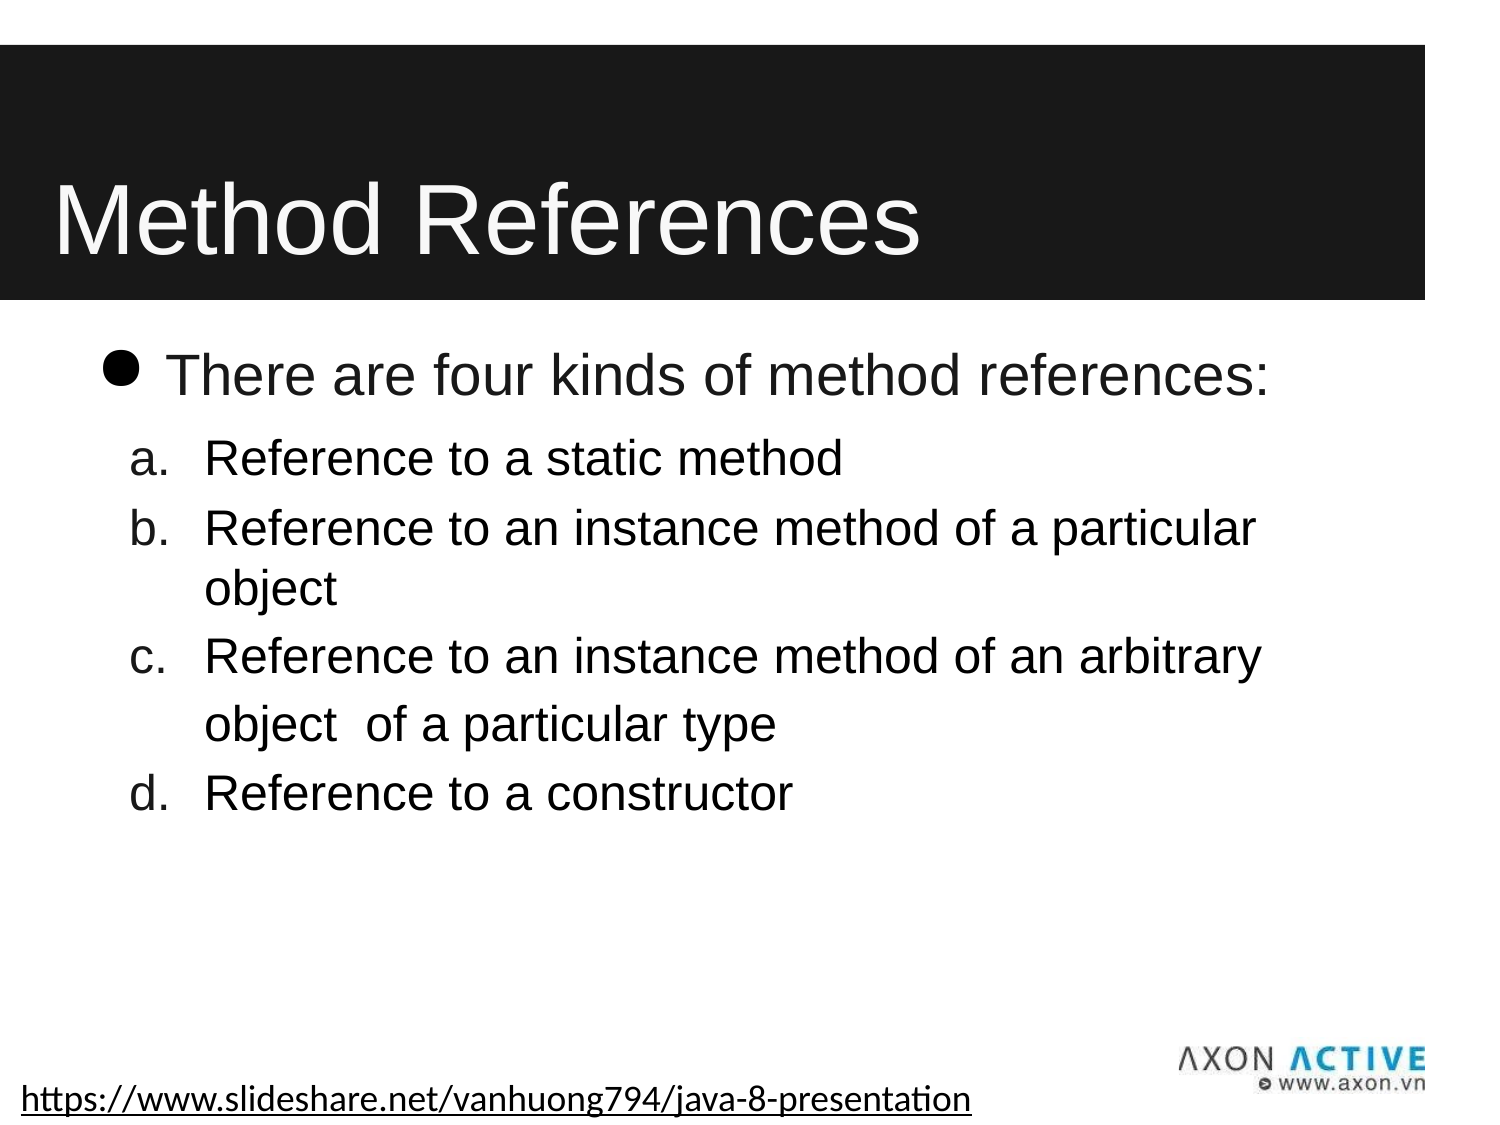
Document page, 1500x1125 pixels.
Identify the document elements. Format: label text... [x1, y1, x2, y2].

text_box https://www.slideshare.net/vanhuong794/java-8-presentation [5, 1066, 1394, 1125]
text_box [1178, 1037, 1425, 1094]
text_box There are four kinds of method references: Reference to a static method Reference to an instance method of a particular object Reference to an instance method of an arbitrary object of a particular type Reference to a constructor [94, 312, 1403, 821]
title Method References [50, 152, 928, 343]
